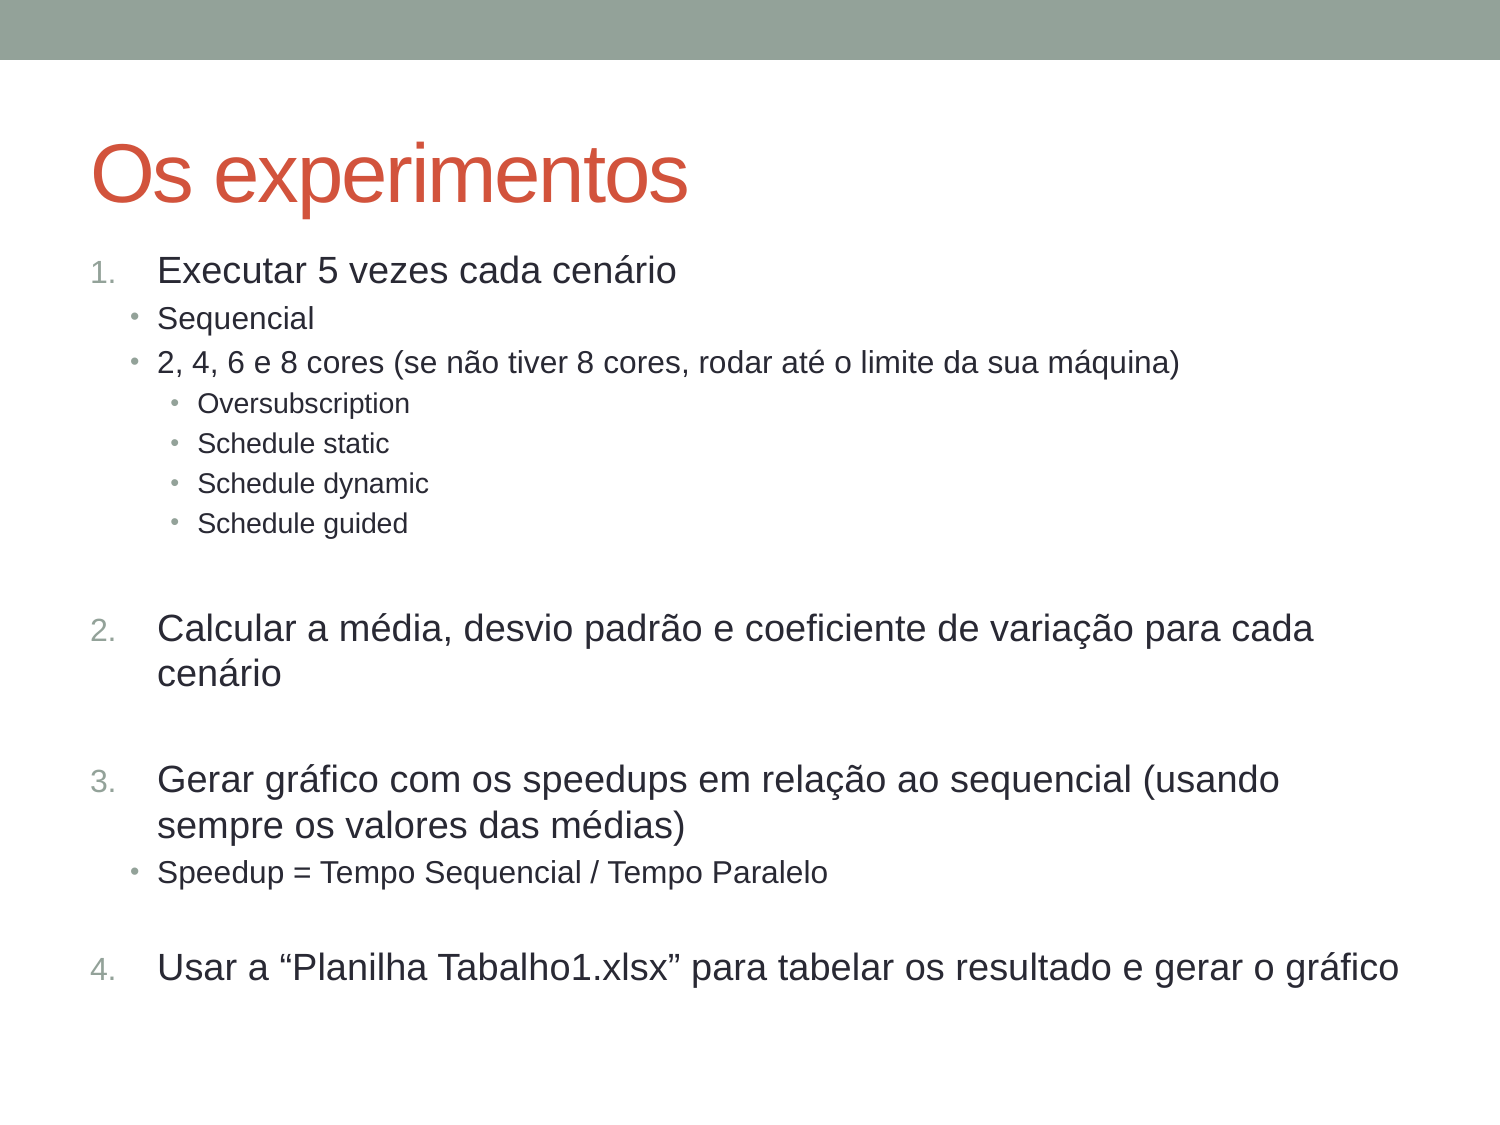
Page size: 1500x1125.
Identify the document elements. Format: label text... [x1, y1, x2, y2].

title Os experimentos [75, 87, 1425, 238]
list Executar 5 vezes cada cenário Sequencial 2, 4, 6 e 8 cores (se não tiver 8 cores, rodar até o limite da sua máquina) Oversubscription Schedule static Schedule dynamic Schedule guided Calcular a média, desvio padrão e coeficiente de variação para cada cenário Gerar gráfico com os speedups em relação ao sequencial (usando sempre os valores das médias) Speedup = Tempo Sequencial / Tempo Paralelo Usar a “Planilha Tabalho1.xlsx” para tabelar os resultado e gerar o gráfico [75, 238, 1425, 1049]
